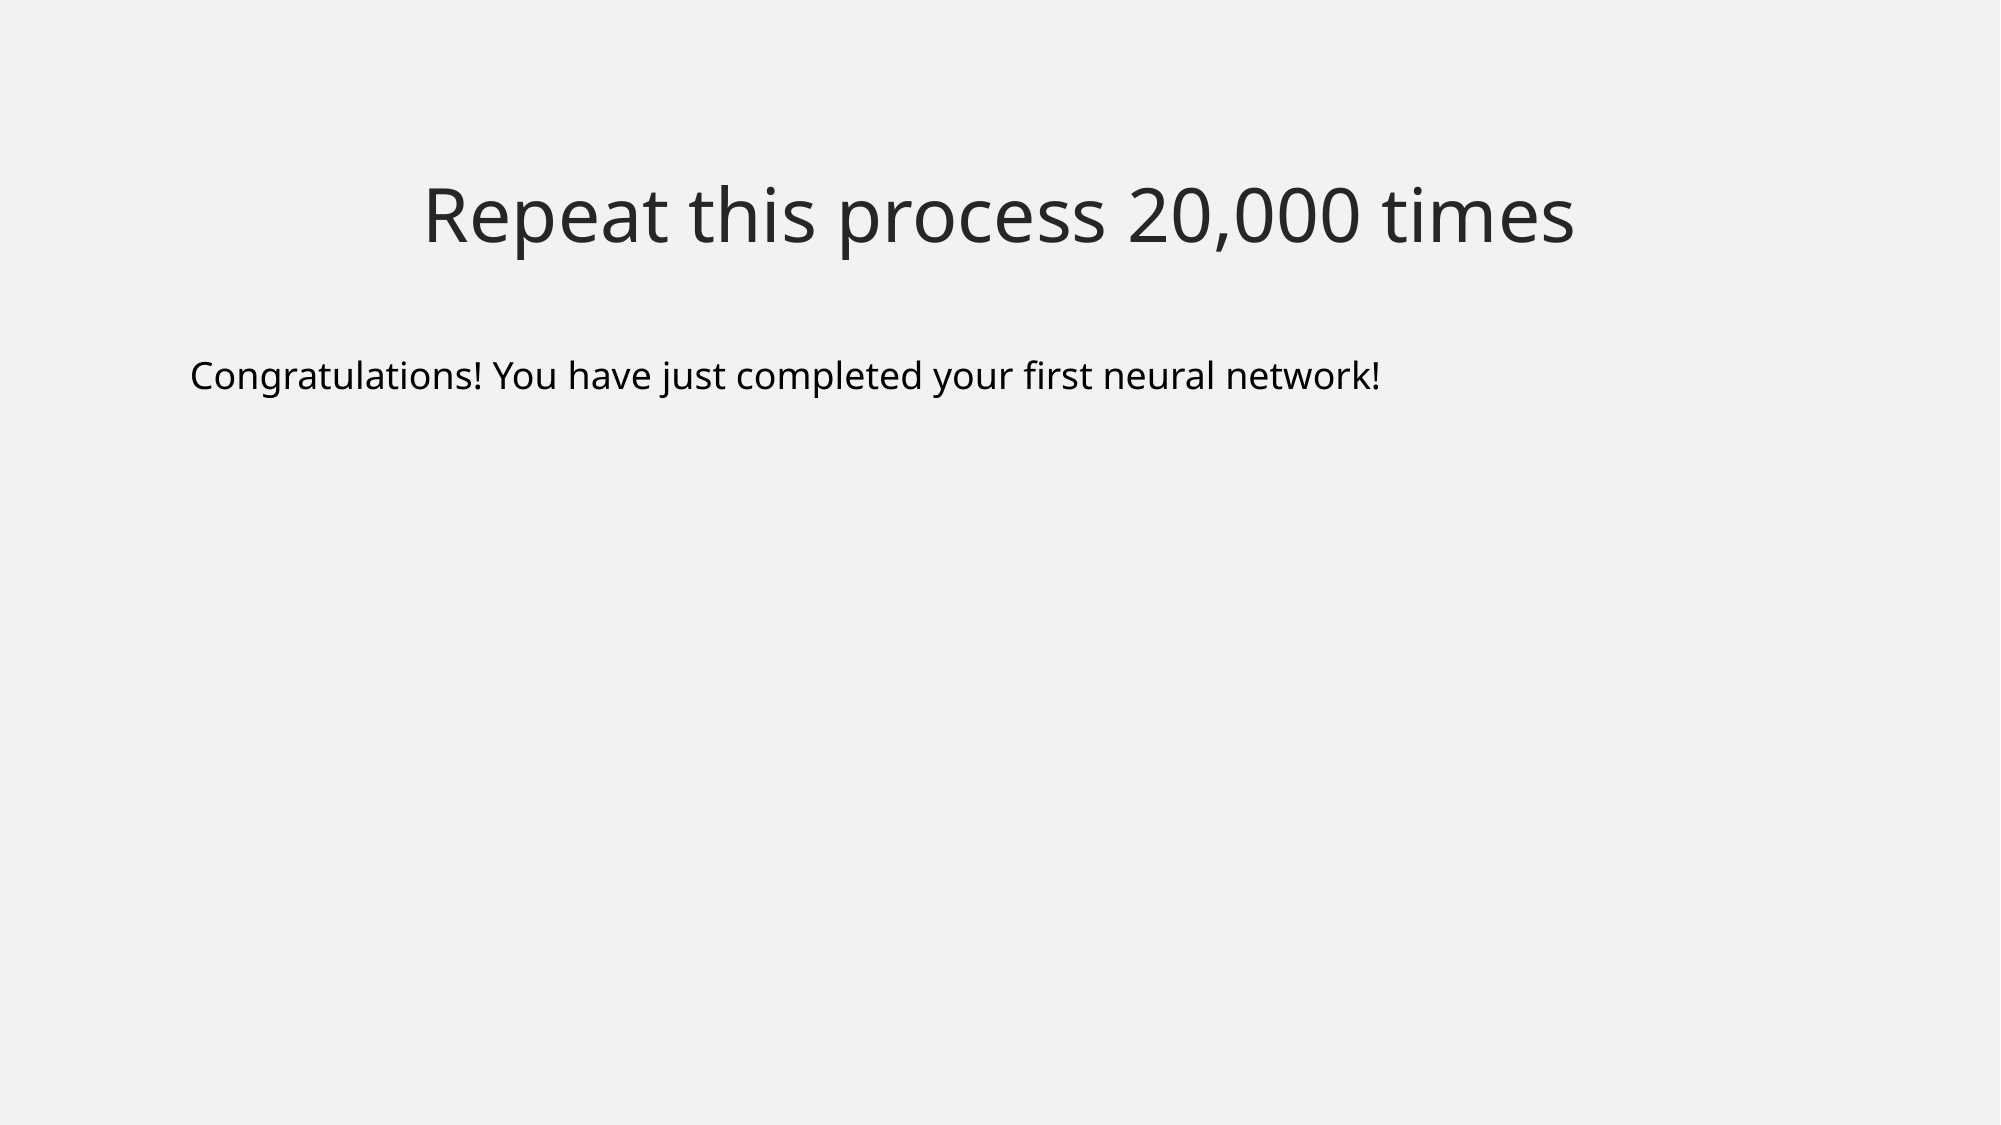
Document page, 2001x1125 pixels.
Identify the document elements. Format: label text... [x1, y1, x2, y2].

title Repeat this process 20,000 times [174, 105, 1825, 331]
list Congratulations! You have just completed your first neural network! [174, 345, 1825, 977]
